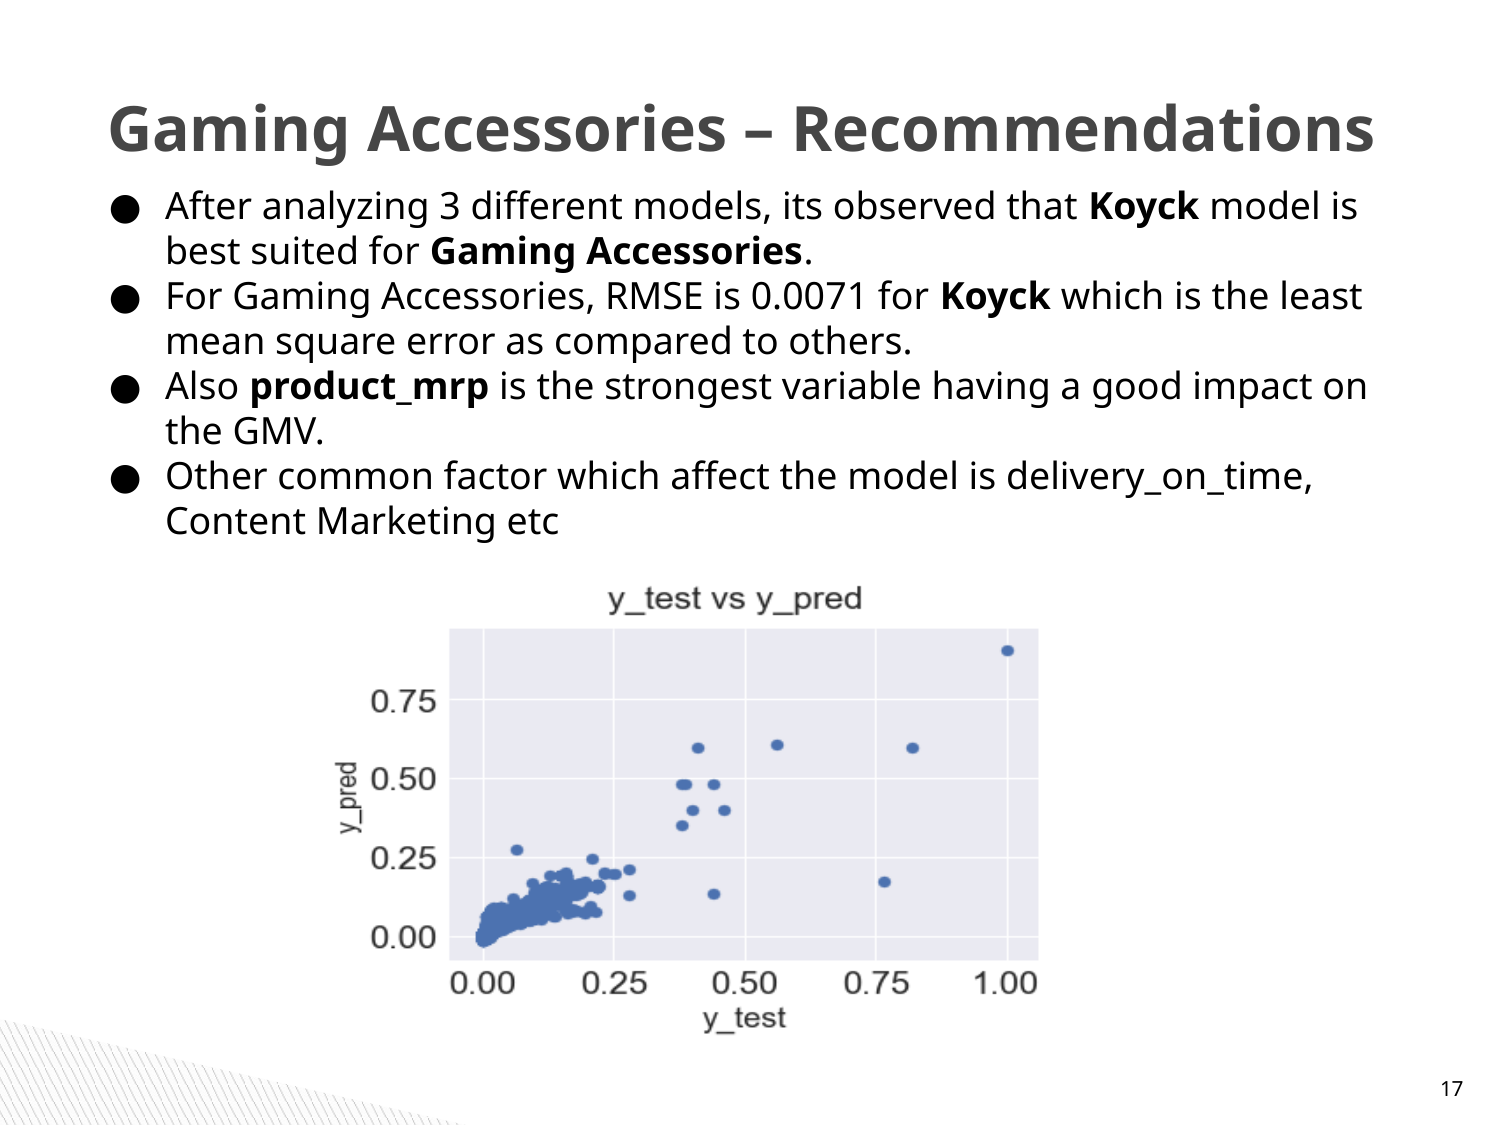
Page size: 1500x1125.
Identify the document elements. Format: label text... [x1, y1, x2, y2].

picture [309, 562, 1126, 1052]
title Gaming Accessories – Recommendations [75, 45, 1425, 208]
slide_number 17 [1418, 1051, 1479, 1112]
list After analyzing 3 different models, its observed that Koyck model is best suited for Gaming Accessories. For Gaming Accessories, RMSE is 0.0071 for Koyck which is the least mean square error as compared to others. Also product_mrp is the strongest variable having a good impact on the GMV. Other common factor which affect the model is delivery_on_time, Content Marketing etc [75, 208, 1425, 1079]
